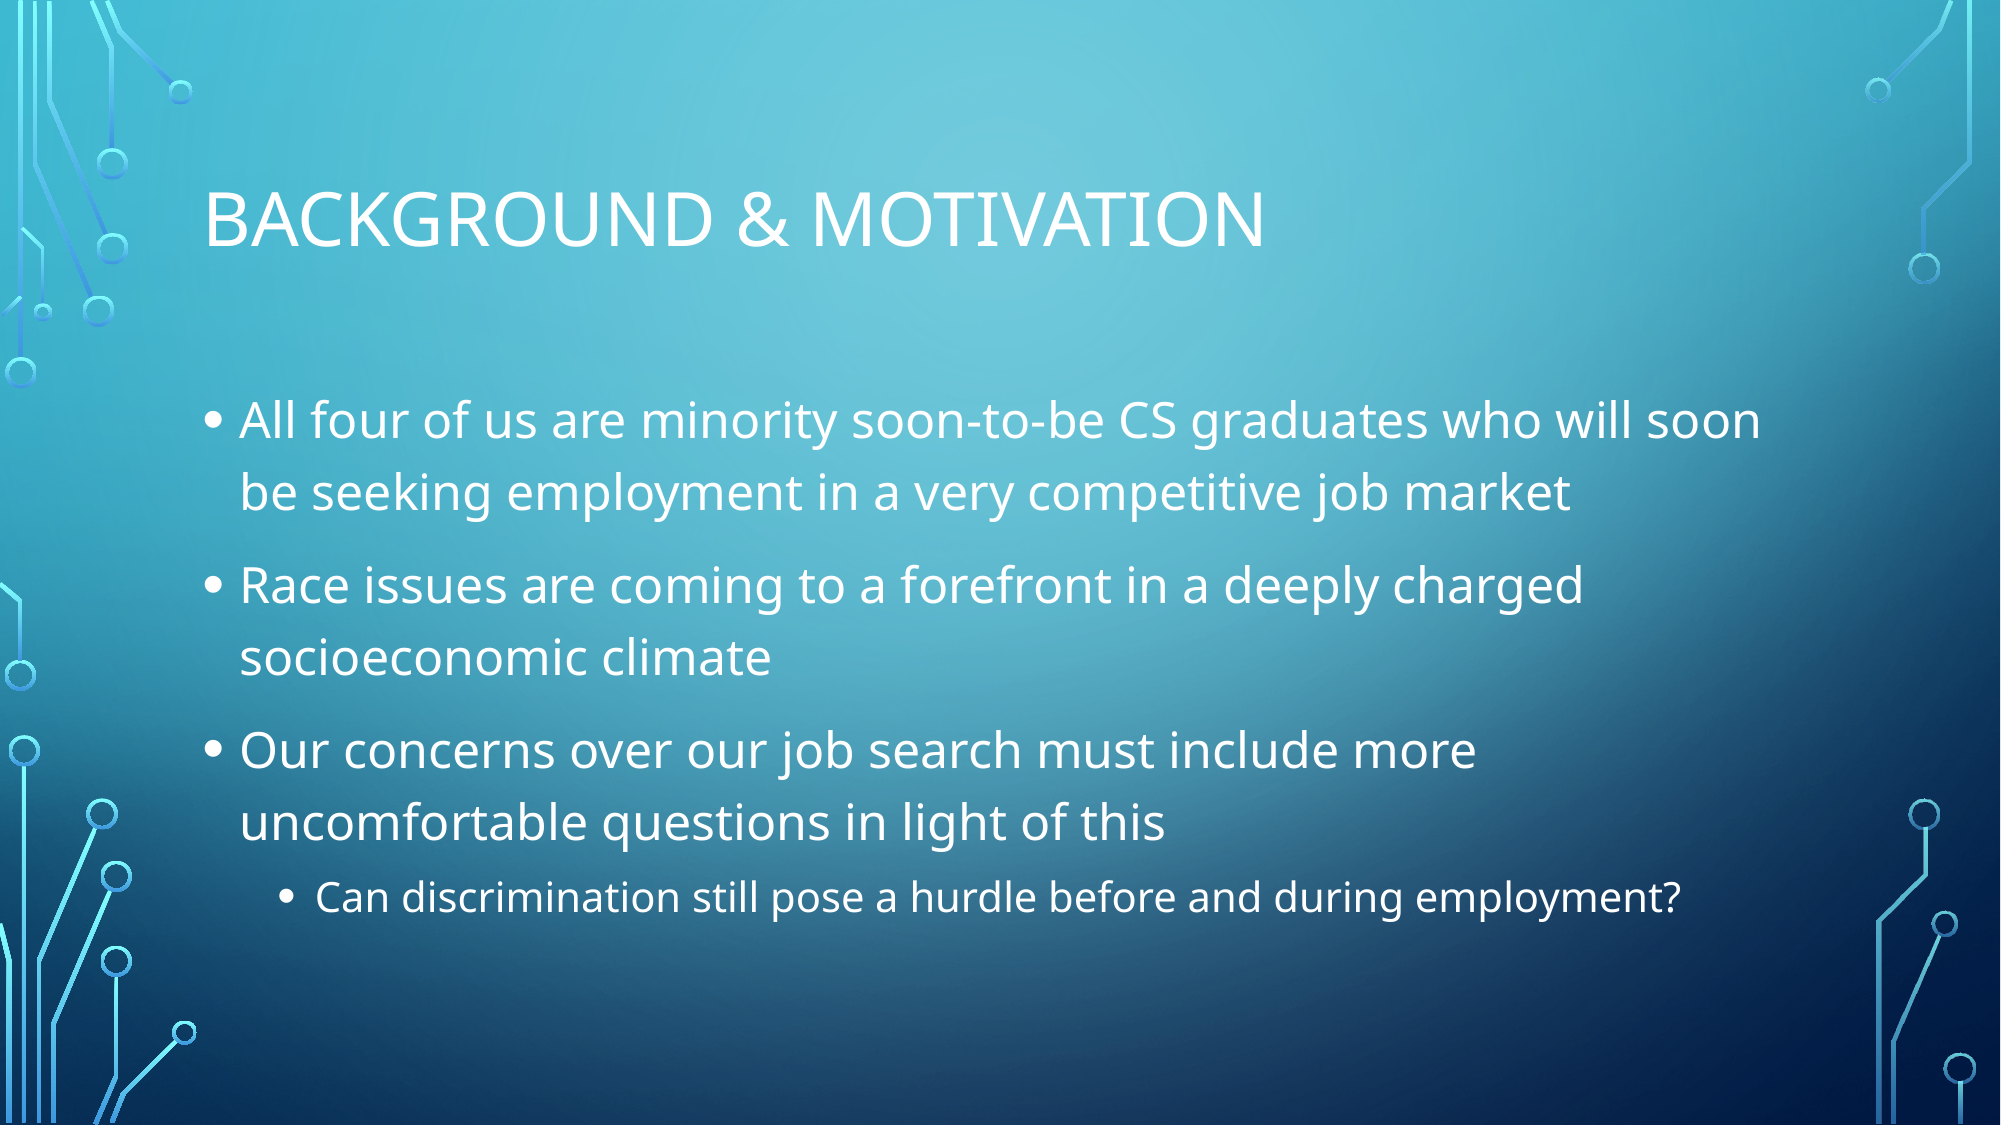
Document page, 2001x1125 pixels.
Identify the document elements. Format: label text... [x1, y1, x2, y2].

list All four of us are minority soon-to-be CS graduates who will soon be seeking employment in a very competitive job market Race issues are coming to a forefront in a deeply charged socioeconomic climate Our concerns over our job search must include more uncomfortable questions in light of this Can discrimination still pose a hurdle before and during employment? [187, 369, 1813, 950]
title Background & Motivation [187, 101, 1813, 344]
